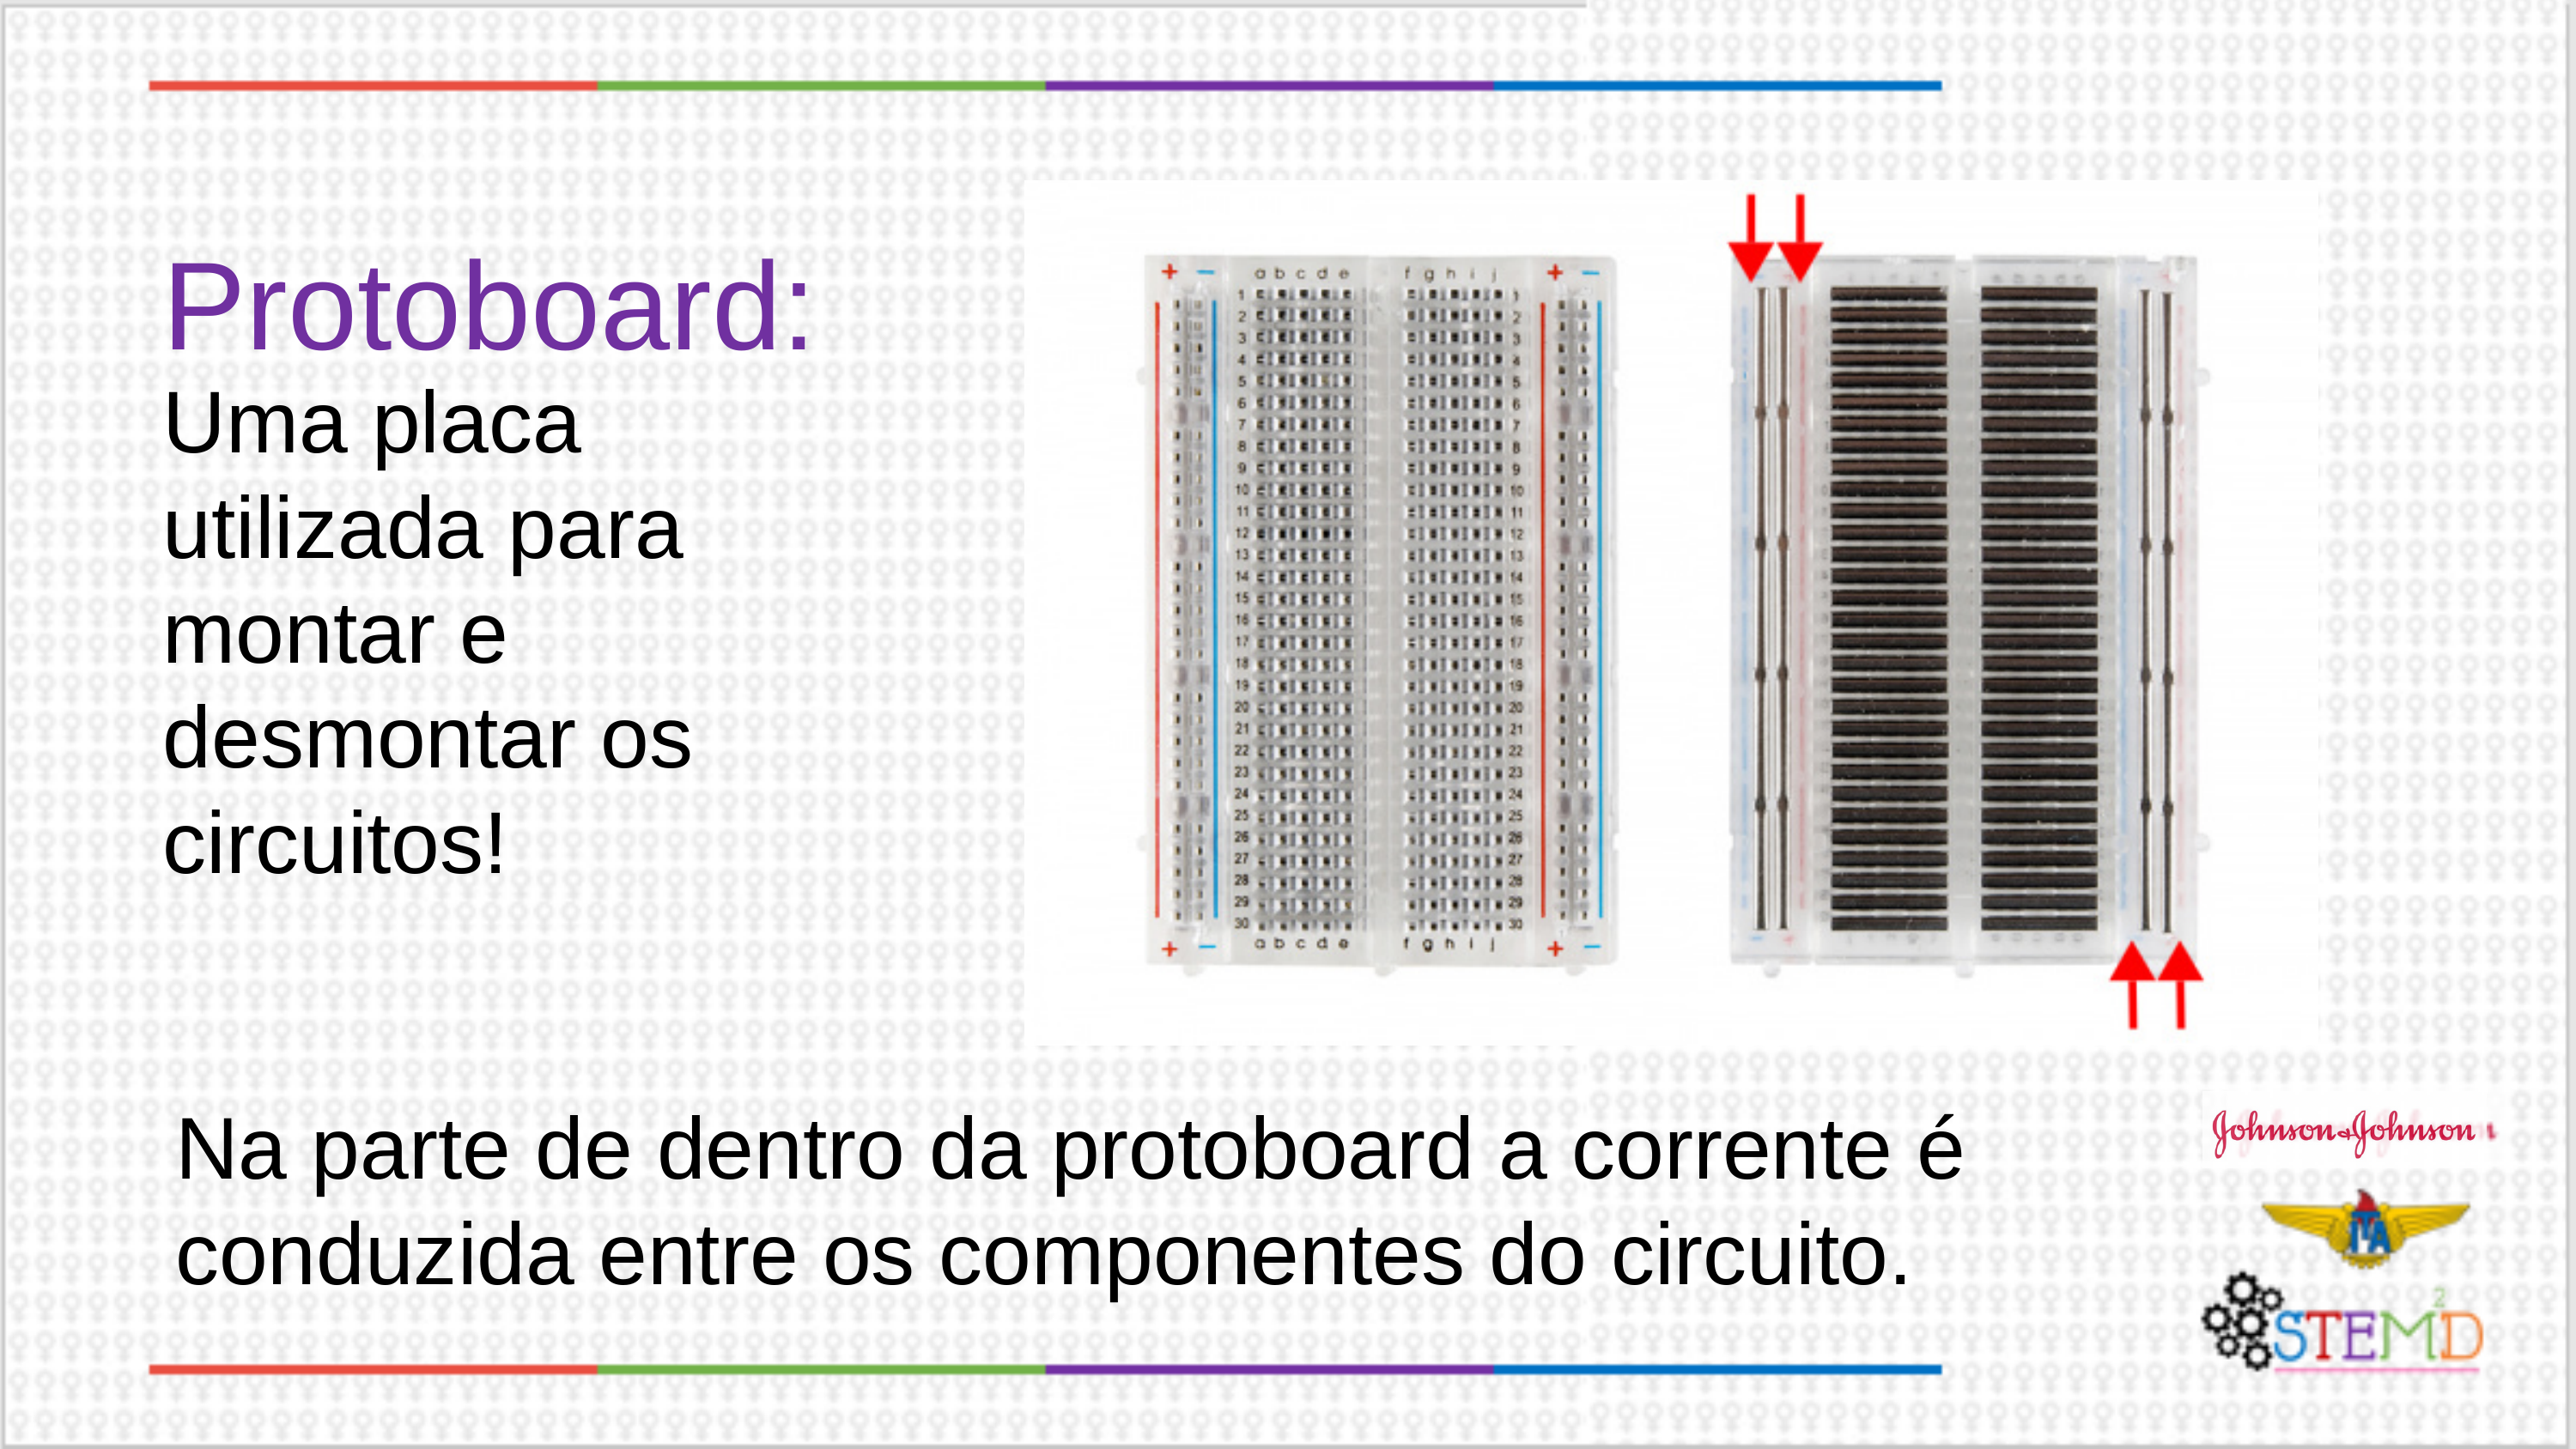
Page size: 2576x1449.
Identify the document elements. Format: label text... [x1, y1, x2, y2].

picture [0, 0, 2576, 1449]
text_box Protoboard: [162, 164, 1188, 375]
text_box Na parte de dentro da protoboard a corrente é conduzida entre os componentes do circuito. [175, 1091, 2111, 1302]
text_box Uma placa utilizada para montar e desmontar os circuitos! [162, 365, 872, 891]
